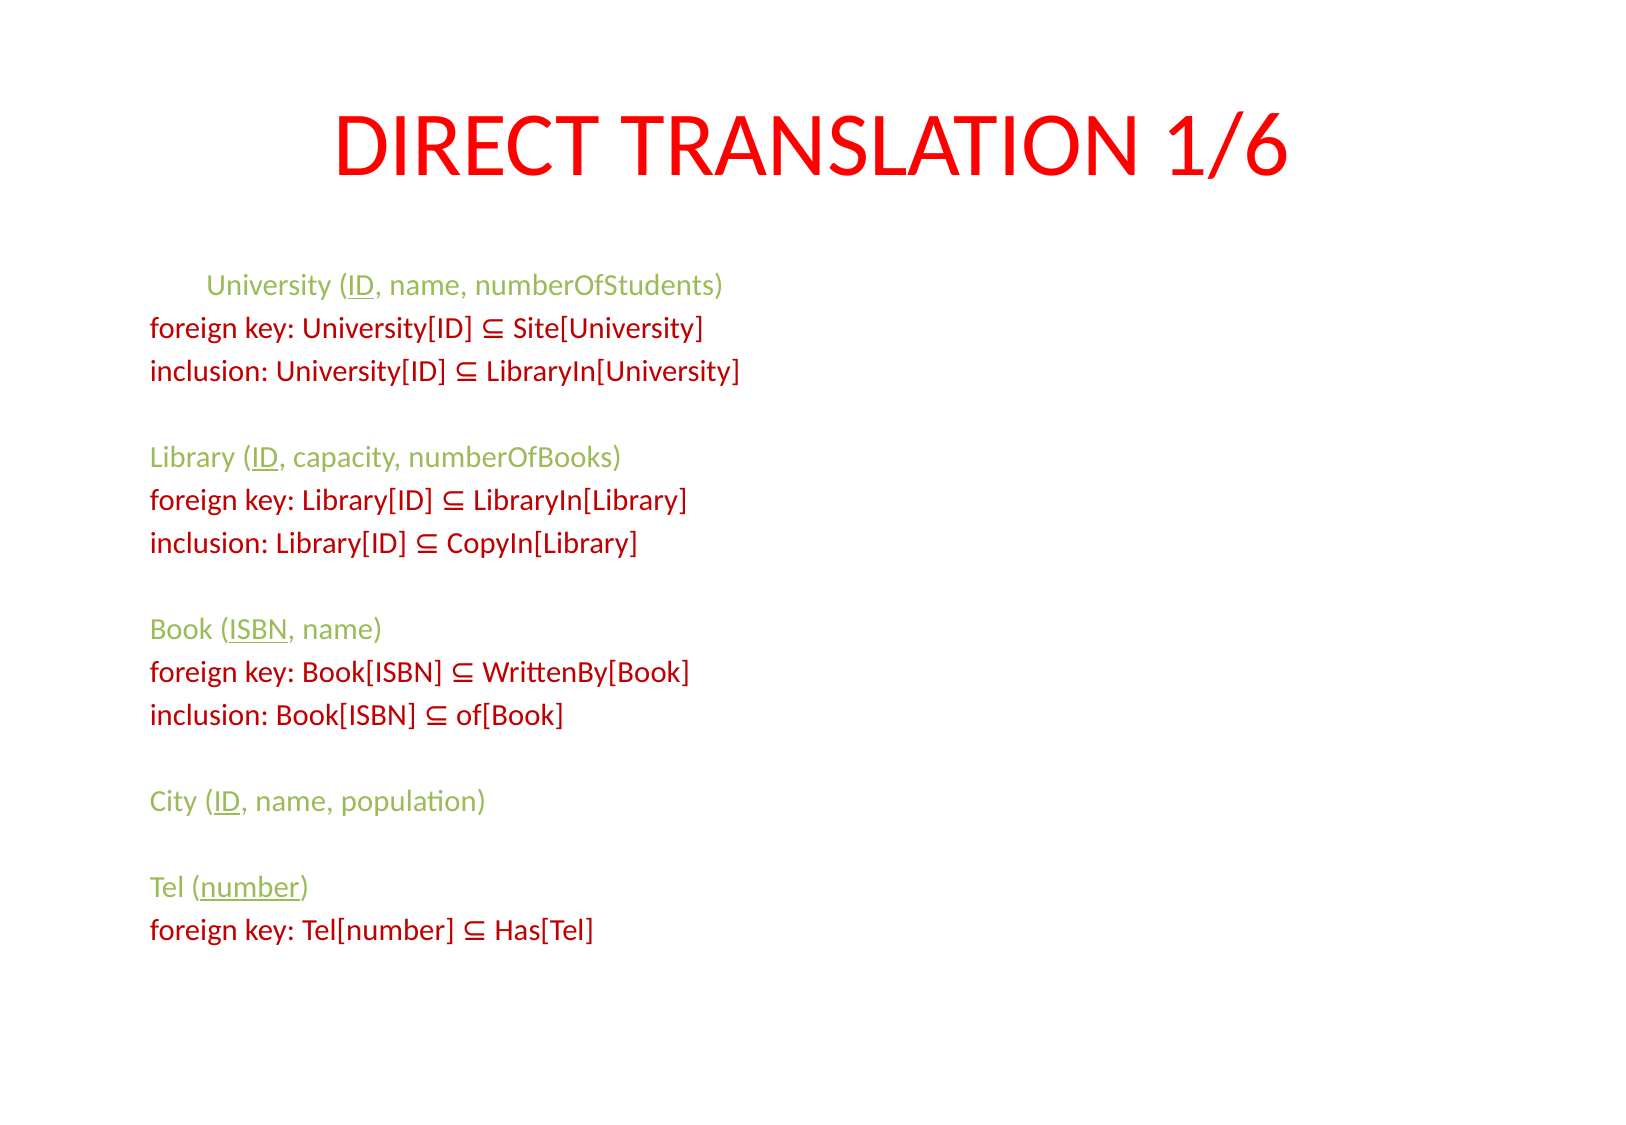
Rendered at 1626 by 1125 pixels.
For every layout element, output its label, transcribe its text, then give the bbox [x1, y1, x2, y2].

title DIRECT TRANSLATION 1/6 [81, 45, 1544, 233]
list University (ID, name, numberOfStudents) foreign key: University[ID] ⊆ Site[University] inclusion: University[ID] ⊆ LibraryIn[University] Library (ID, capacity, numberOfBooks) foreign key: Library[ID] ⊆ LibraryIn[Library] inclusion: Library[ID] ⊆ CopyIn[Library] Book (ISBN, name) foreign key: Book[ISBN] ⊆ WrittenBy[Book] inclusion: Book[ISBN] ⊆ of[Book] City (ID, name, population) Tel (number) foreign key: Tel[number] ⊆ Has[Tel] [68, 257, 1531, 1000]
